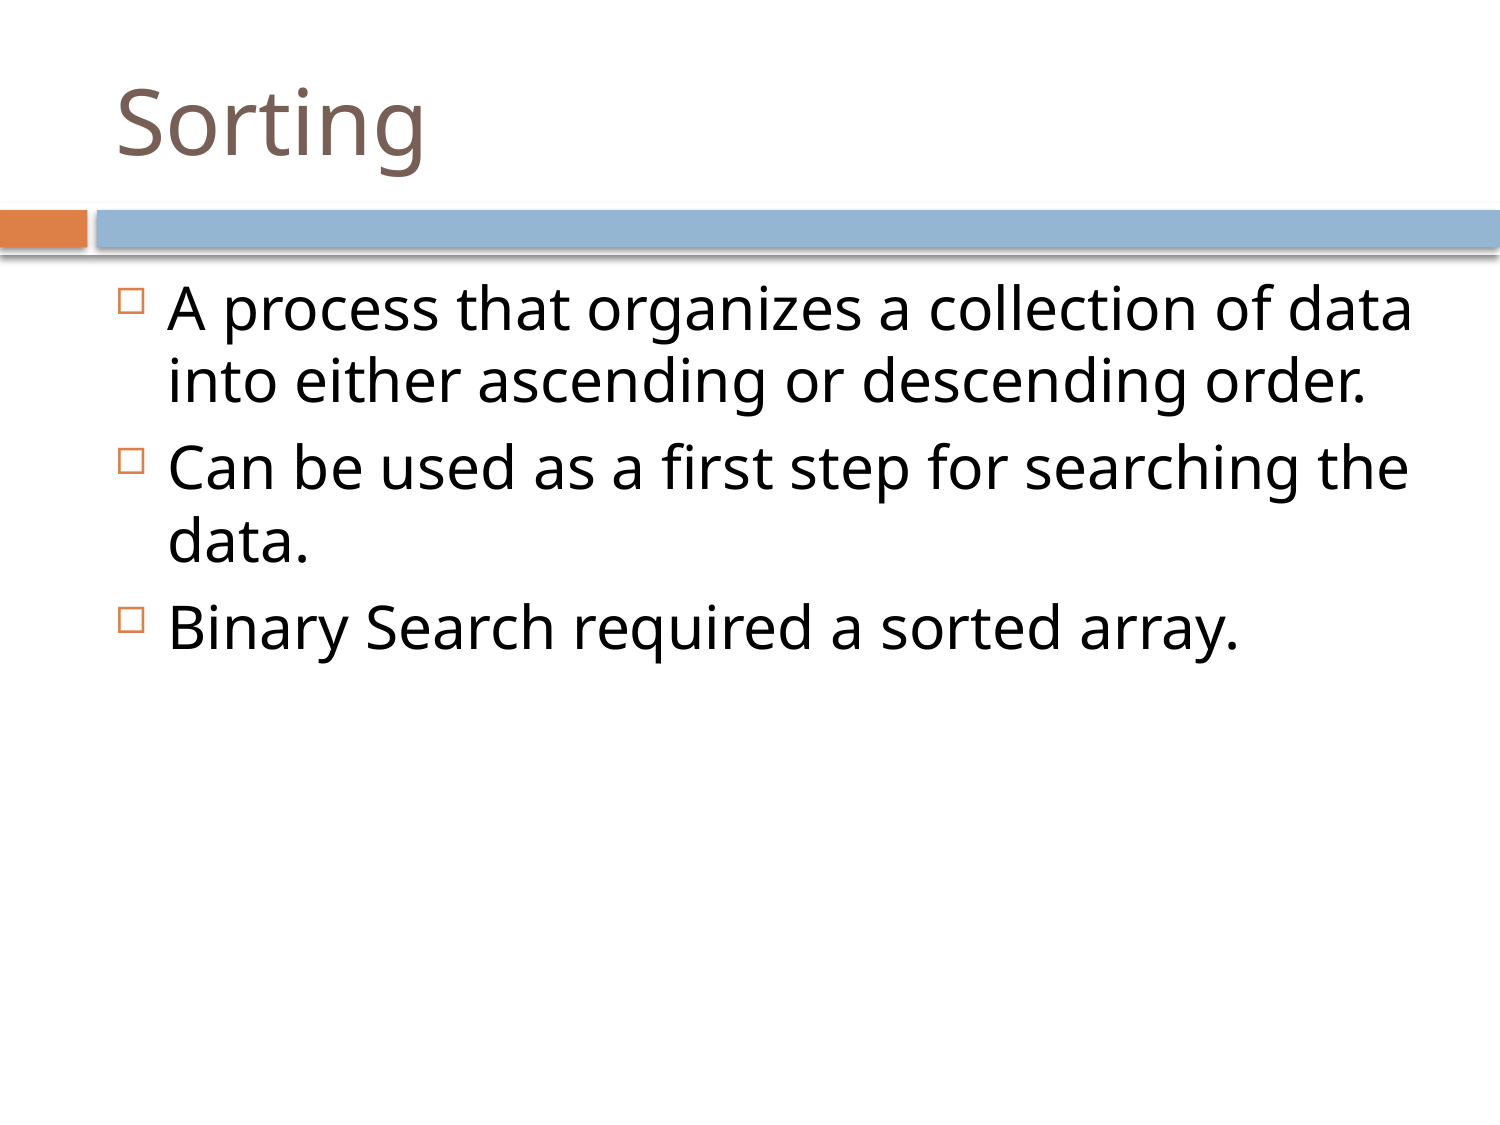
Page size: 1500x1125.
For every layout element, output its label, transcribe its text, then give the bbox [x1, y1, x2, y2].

title Sorting [100, 37, 1438, 200]
list A process that organizes a collection of data into either ascending or descending order. Can be used as a first step for searching the data. Binary Search required a sorted array. [100, 262, 1438, 1005]
